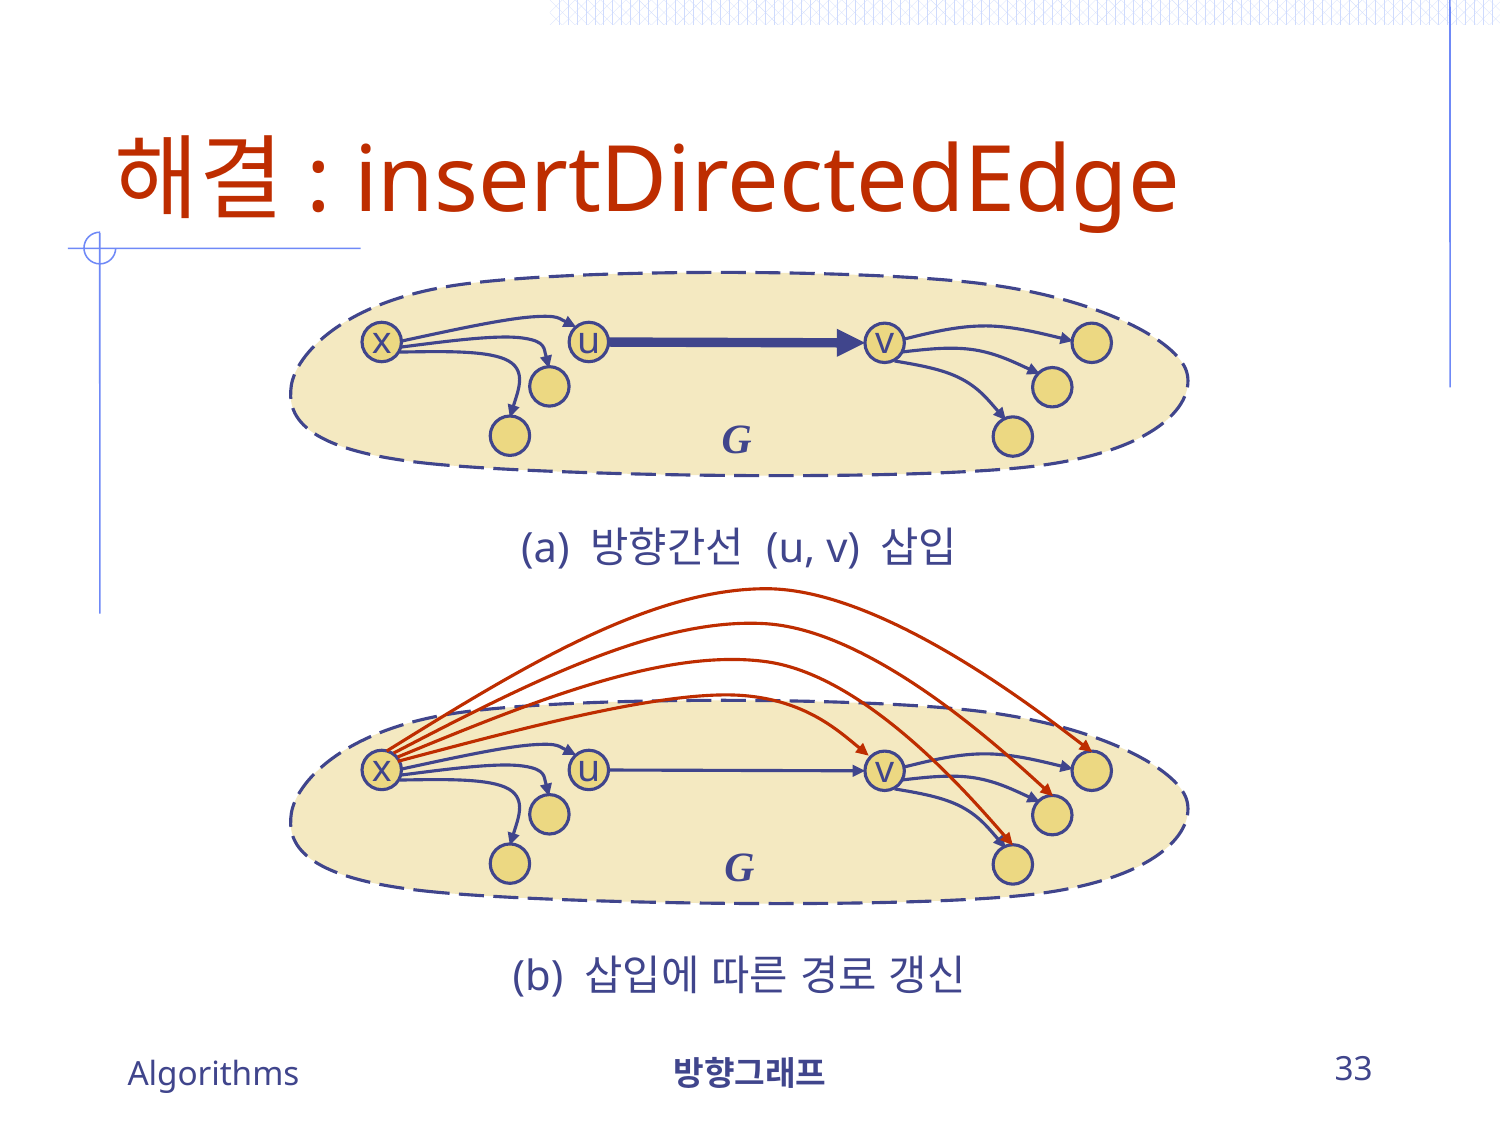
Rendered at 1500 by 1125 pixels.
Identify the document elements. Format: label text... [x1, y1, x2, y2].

text_box G [689, 398, 785, 476]
slide_number Algorithms [112, 1024, 469, 1101]
table_cell [853, 344, 865, 350]
text_box (b) 삽입에 따른 경로 갱신 [364, 934, 1114, 1012]
text_box [490, 416, 530, 456]
text_box [904, 325, 1073, 345]
title 해결: insertDirectedEdge [99, 49, 1395, 238]
text_box [894, 360, 1006, 421]
text_box [993, 416, 1033, 457]
text_box u [569, 322, 608, 362]
text_box x [362, 322, 402, 362]
text_box [1072, 323, 1112, 363]
text_box [290, 272, 1188, 476]
text_box (a) 방향간선 (u, v) 삽입 [491, 507, 988, 585]
slide_number 33 [1074, 1024, 1388, 1101]
text_box [401, 315, 577, 342]
footer 방향그래프 [512, 1024, 988, 1101]
text_box v [865, 323, 905, 363]
text_box [529, 366, 570, 407]
text_box [902, 348, 1040, 375]
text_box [290, 588, 1189, 904]
text_box [399, 351, 520, 418]
text_box [401, 336, 552, 369]
text_box [1032, 367, 1073, 407]
